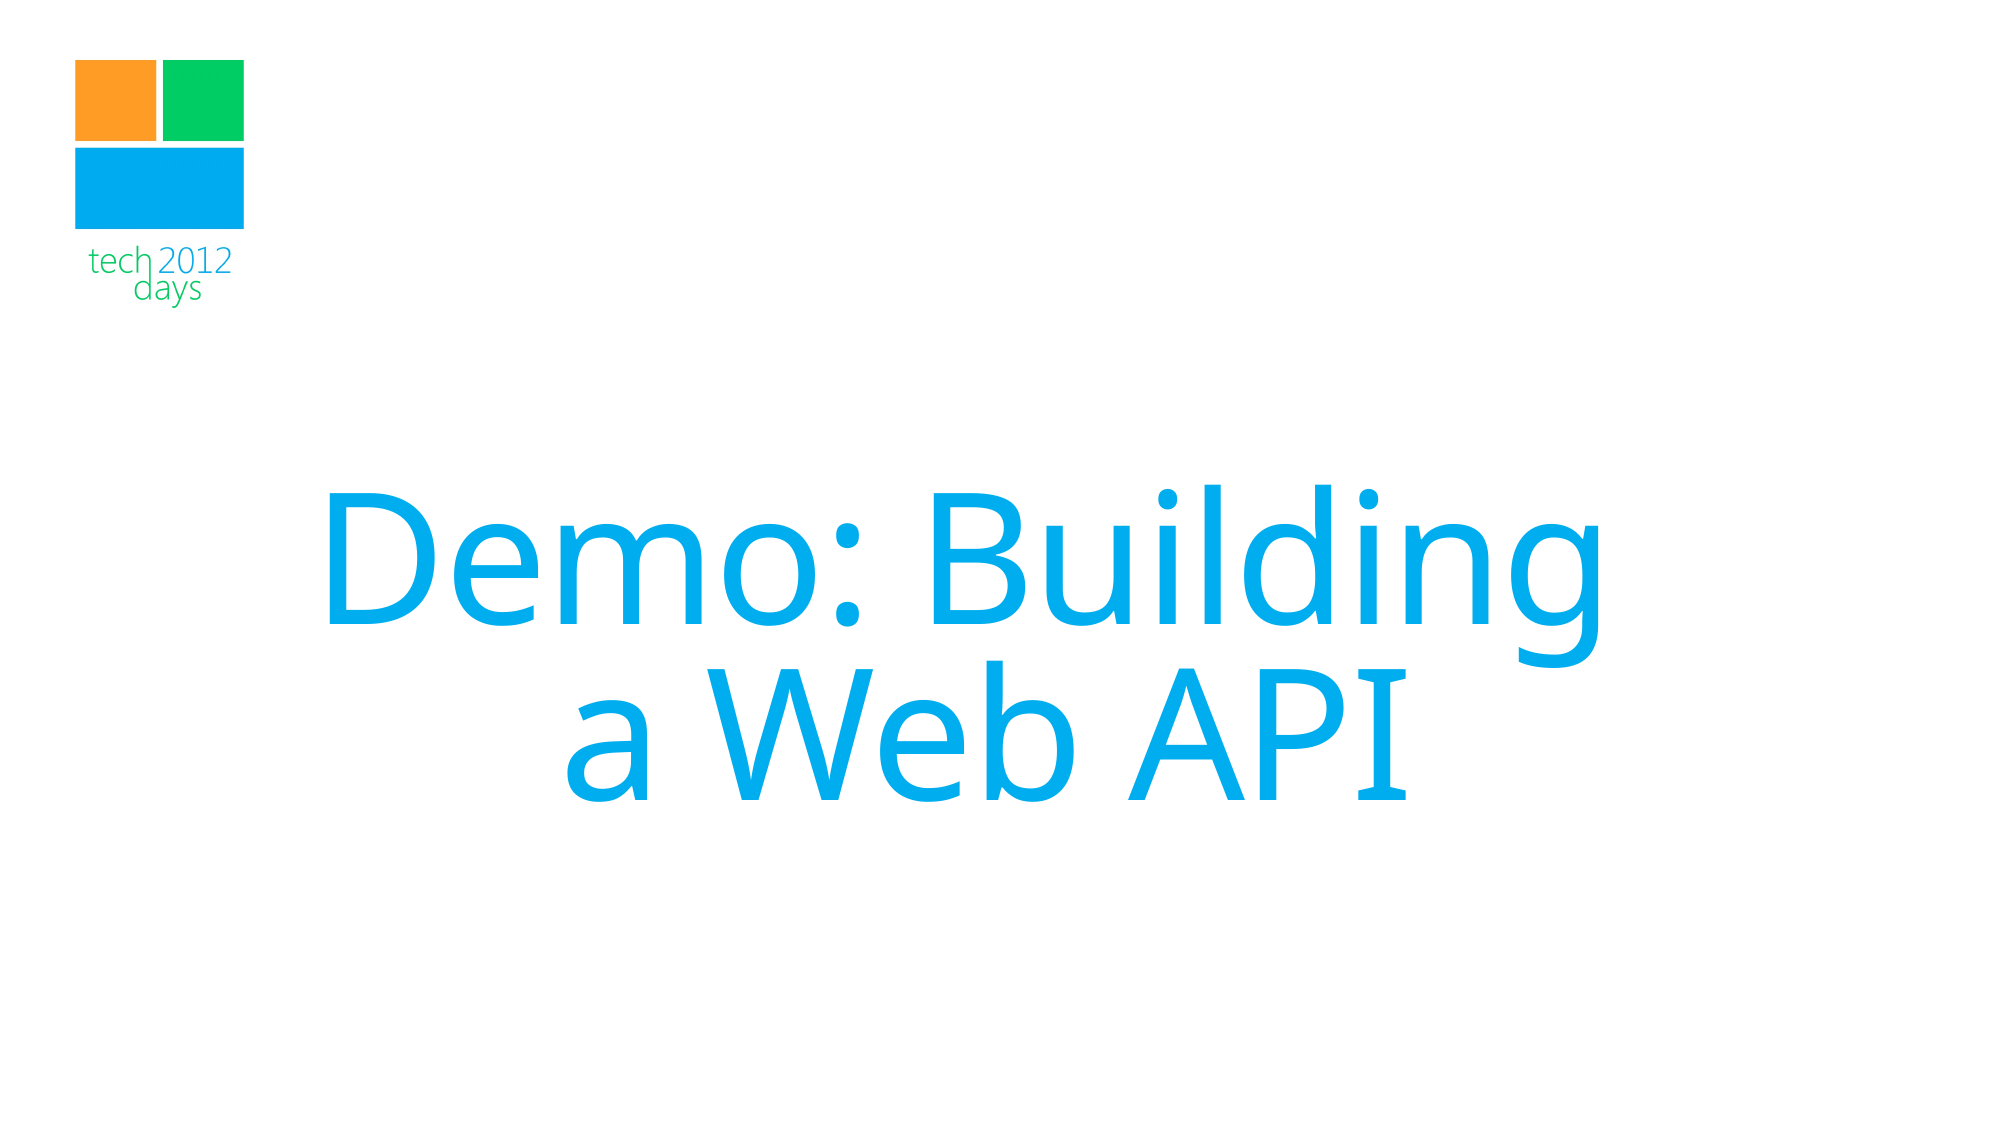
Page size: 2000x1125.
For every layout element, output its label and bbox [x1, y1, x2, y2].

picture [68, 54, 250, 310]
text_box [0, 0, 2000, 1125]
